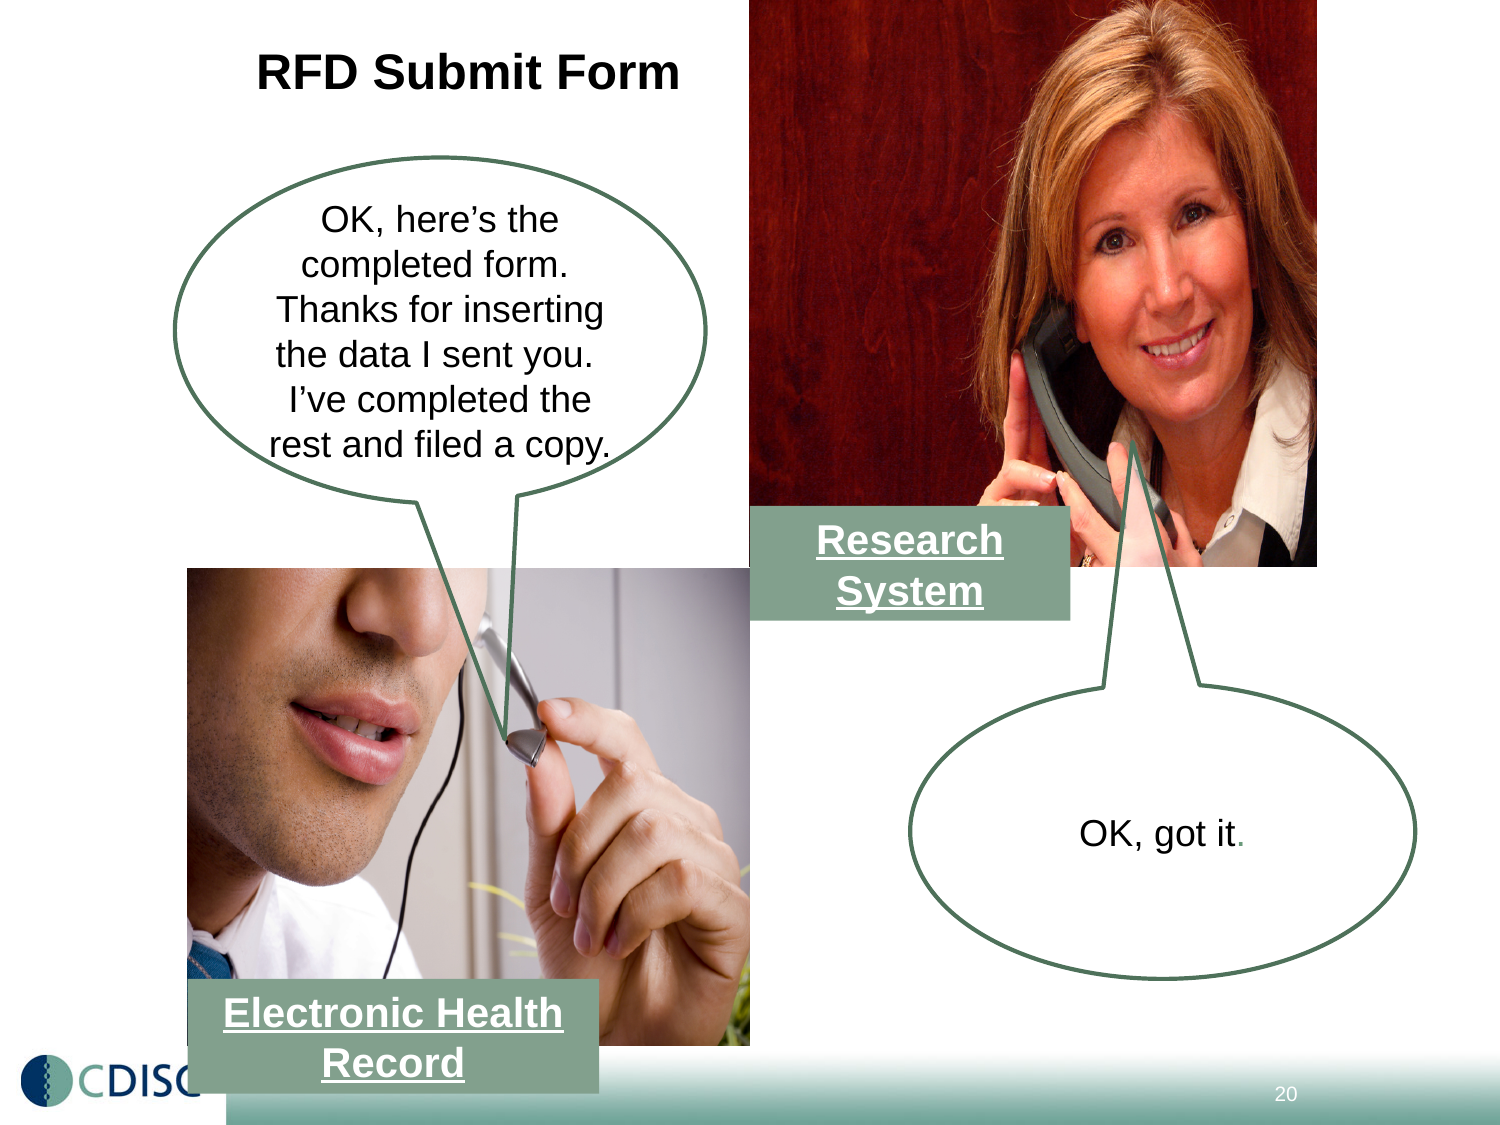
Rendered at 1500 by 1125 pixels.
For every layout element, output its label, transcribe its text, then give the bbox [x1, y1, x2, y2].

text_box OK, got it. [908, 575, 1418, 981]
text_box Research System [754, 575, 1071, 621]
text_box RFD Submit Form [241, 32, 697, 107]
slide_number 20 [1049, 1064, 1313, 1123]
text_box OK, here’s the completed form. Thanks for inserting the data I sent you. I’ve completed the rest and filed a copy. [172, 155, 708, 566]
text_box Electronic Health Record [187, 1054, 600, 1094]
picture [0, 0, 1500, 1125]
